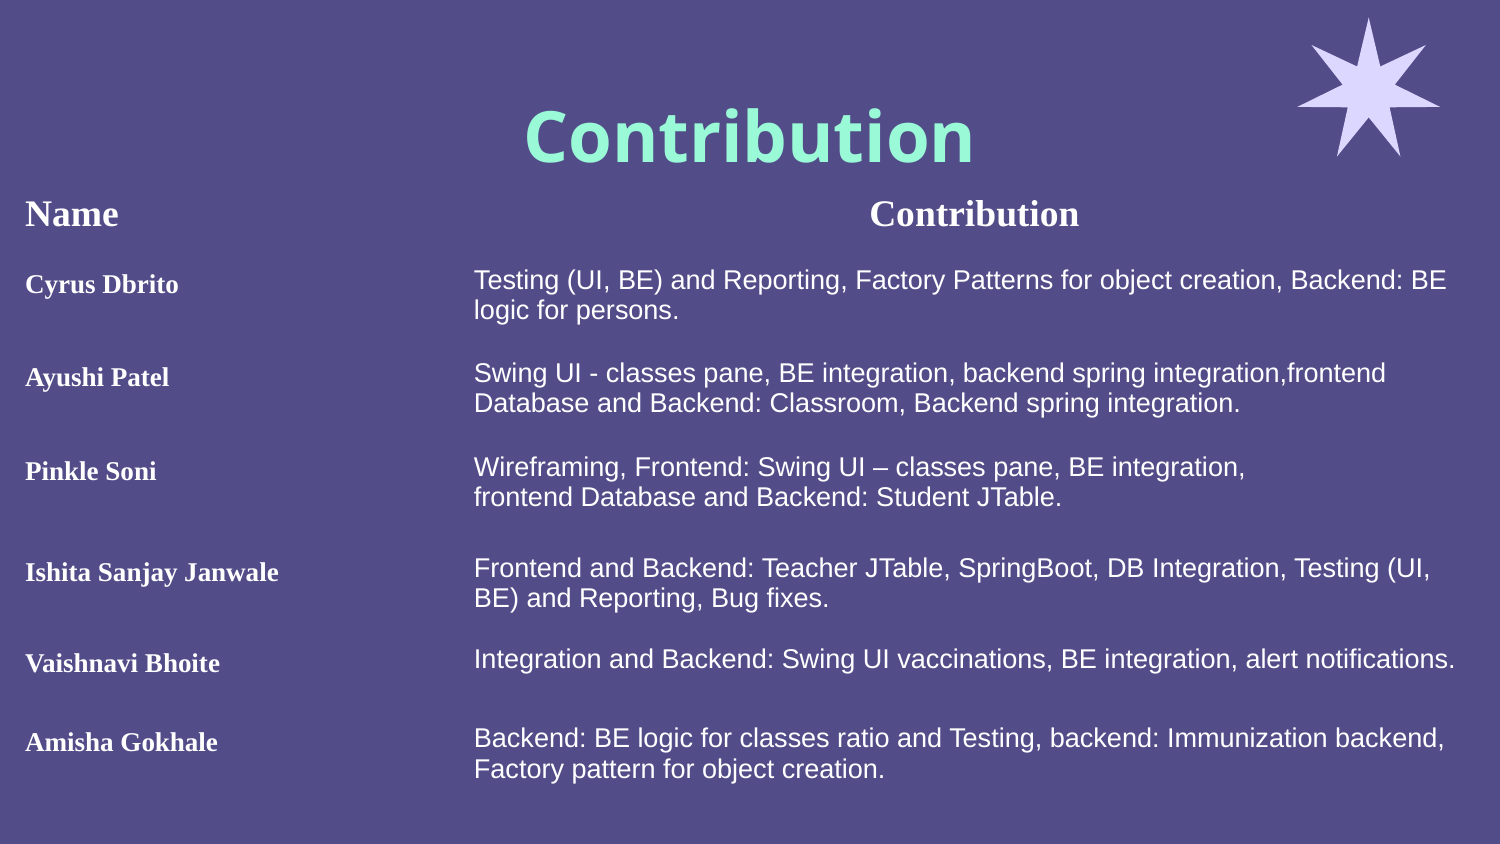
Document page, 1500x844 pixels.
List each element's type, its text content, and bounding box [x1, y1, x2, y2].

table_header Contribution [459, 172, 1490, 250]
table_cell Swing UI - classes pane, BE integration, backend spring integration,frontend Database and Backend: Classroom, Backend spring integration. [459, 343, 1490, 437]
title Contribution [131, 103, 1369, 166]
table_cell Frontend and Backend: Teacher JTable, SpringBoot, DB Integration, Testing (UI, BE) and Reporting, Bug fixes. [459, 538, 1490, 629]
table_cell Integration and Backend: Swing UI vaccinations, BE integration, alert notifications. [459, 629, 1490, 708]
table_cell Ishita Sanjay Janwale [10, 538, 459, 629]
table_cell Backend: BE logic for classes ratio and Testing, backend: Immunization backend, Factory pattern for object creation. [459, 708, 1490, 844]
table_header Name [10, 172, 459, 250]
table_cell Wireframing, Frontend: Swing UI – classes pane, BE integration, frontend Database and Backend: Student JTable. [459, 437, 1490, 538]
table_cell Ayushi Patel [10, 343, 459, 437]
table_cell Vaishnavi Bhoite [10, 629, 459, 708]
table_cell Testing (UI, BE) and Reporting, Factory Patterns for object creation, Backend: BE logic for persons. [459, 250, 1490, 343]
table_cell Pinkle Soni [10, 437, 459, 538]
table_cell Amisha Gokhale [10, 708, 459, 844]
table_cell Cyrus Dbrito [10, 250, 459, 343]
